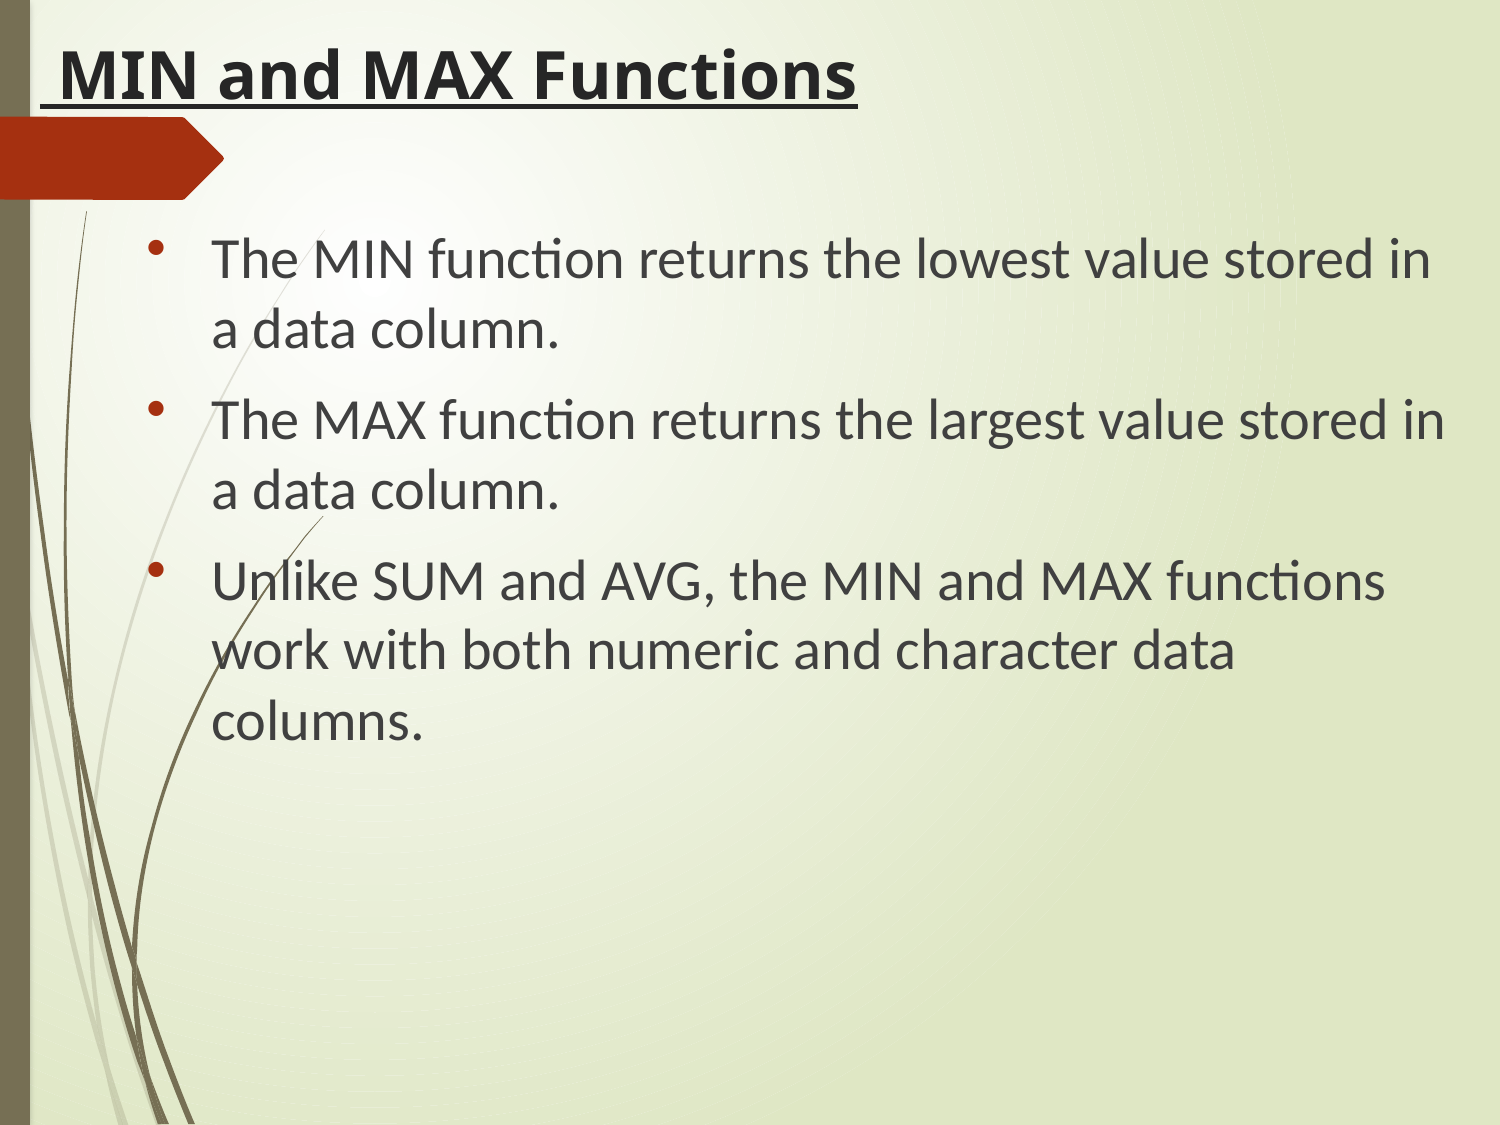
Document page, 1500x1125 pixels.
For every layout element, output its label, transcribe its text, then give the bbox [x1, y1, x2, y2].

list The MIN function returns the lowest value stored in a data column. The MAX function returns the largest value stored in a data column. Unlike SUM and AVG, the MIN and MAX functions work with both numeric and character data columns. [37, 212, 1463, 1038]
title MIN and MAX Functions [24, 24, 1300, 188]
